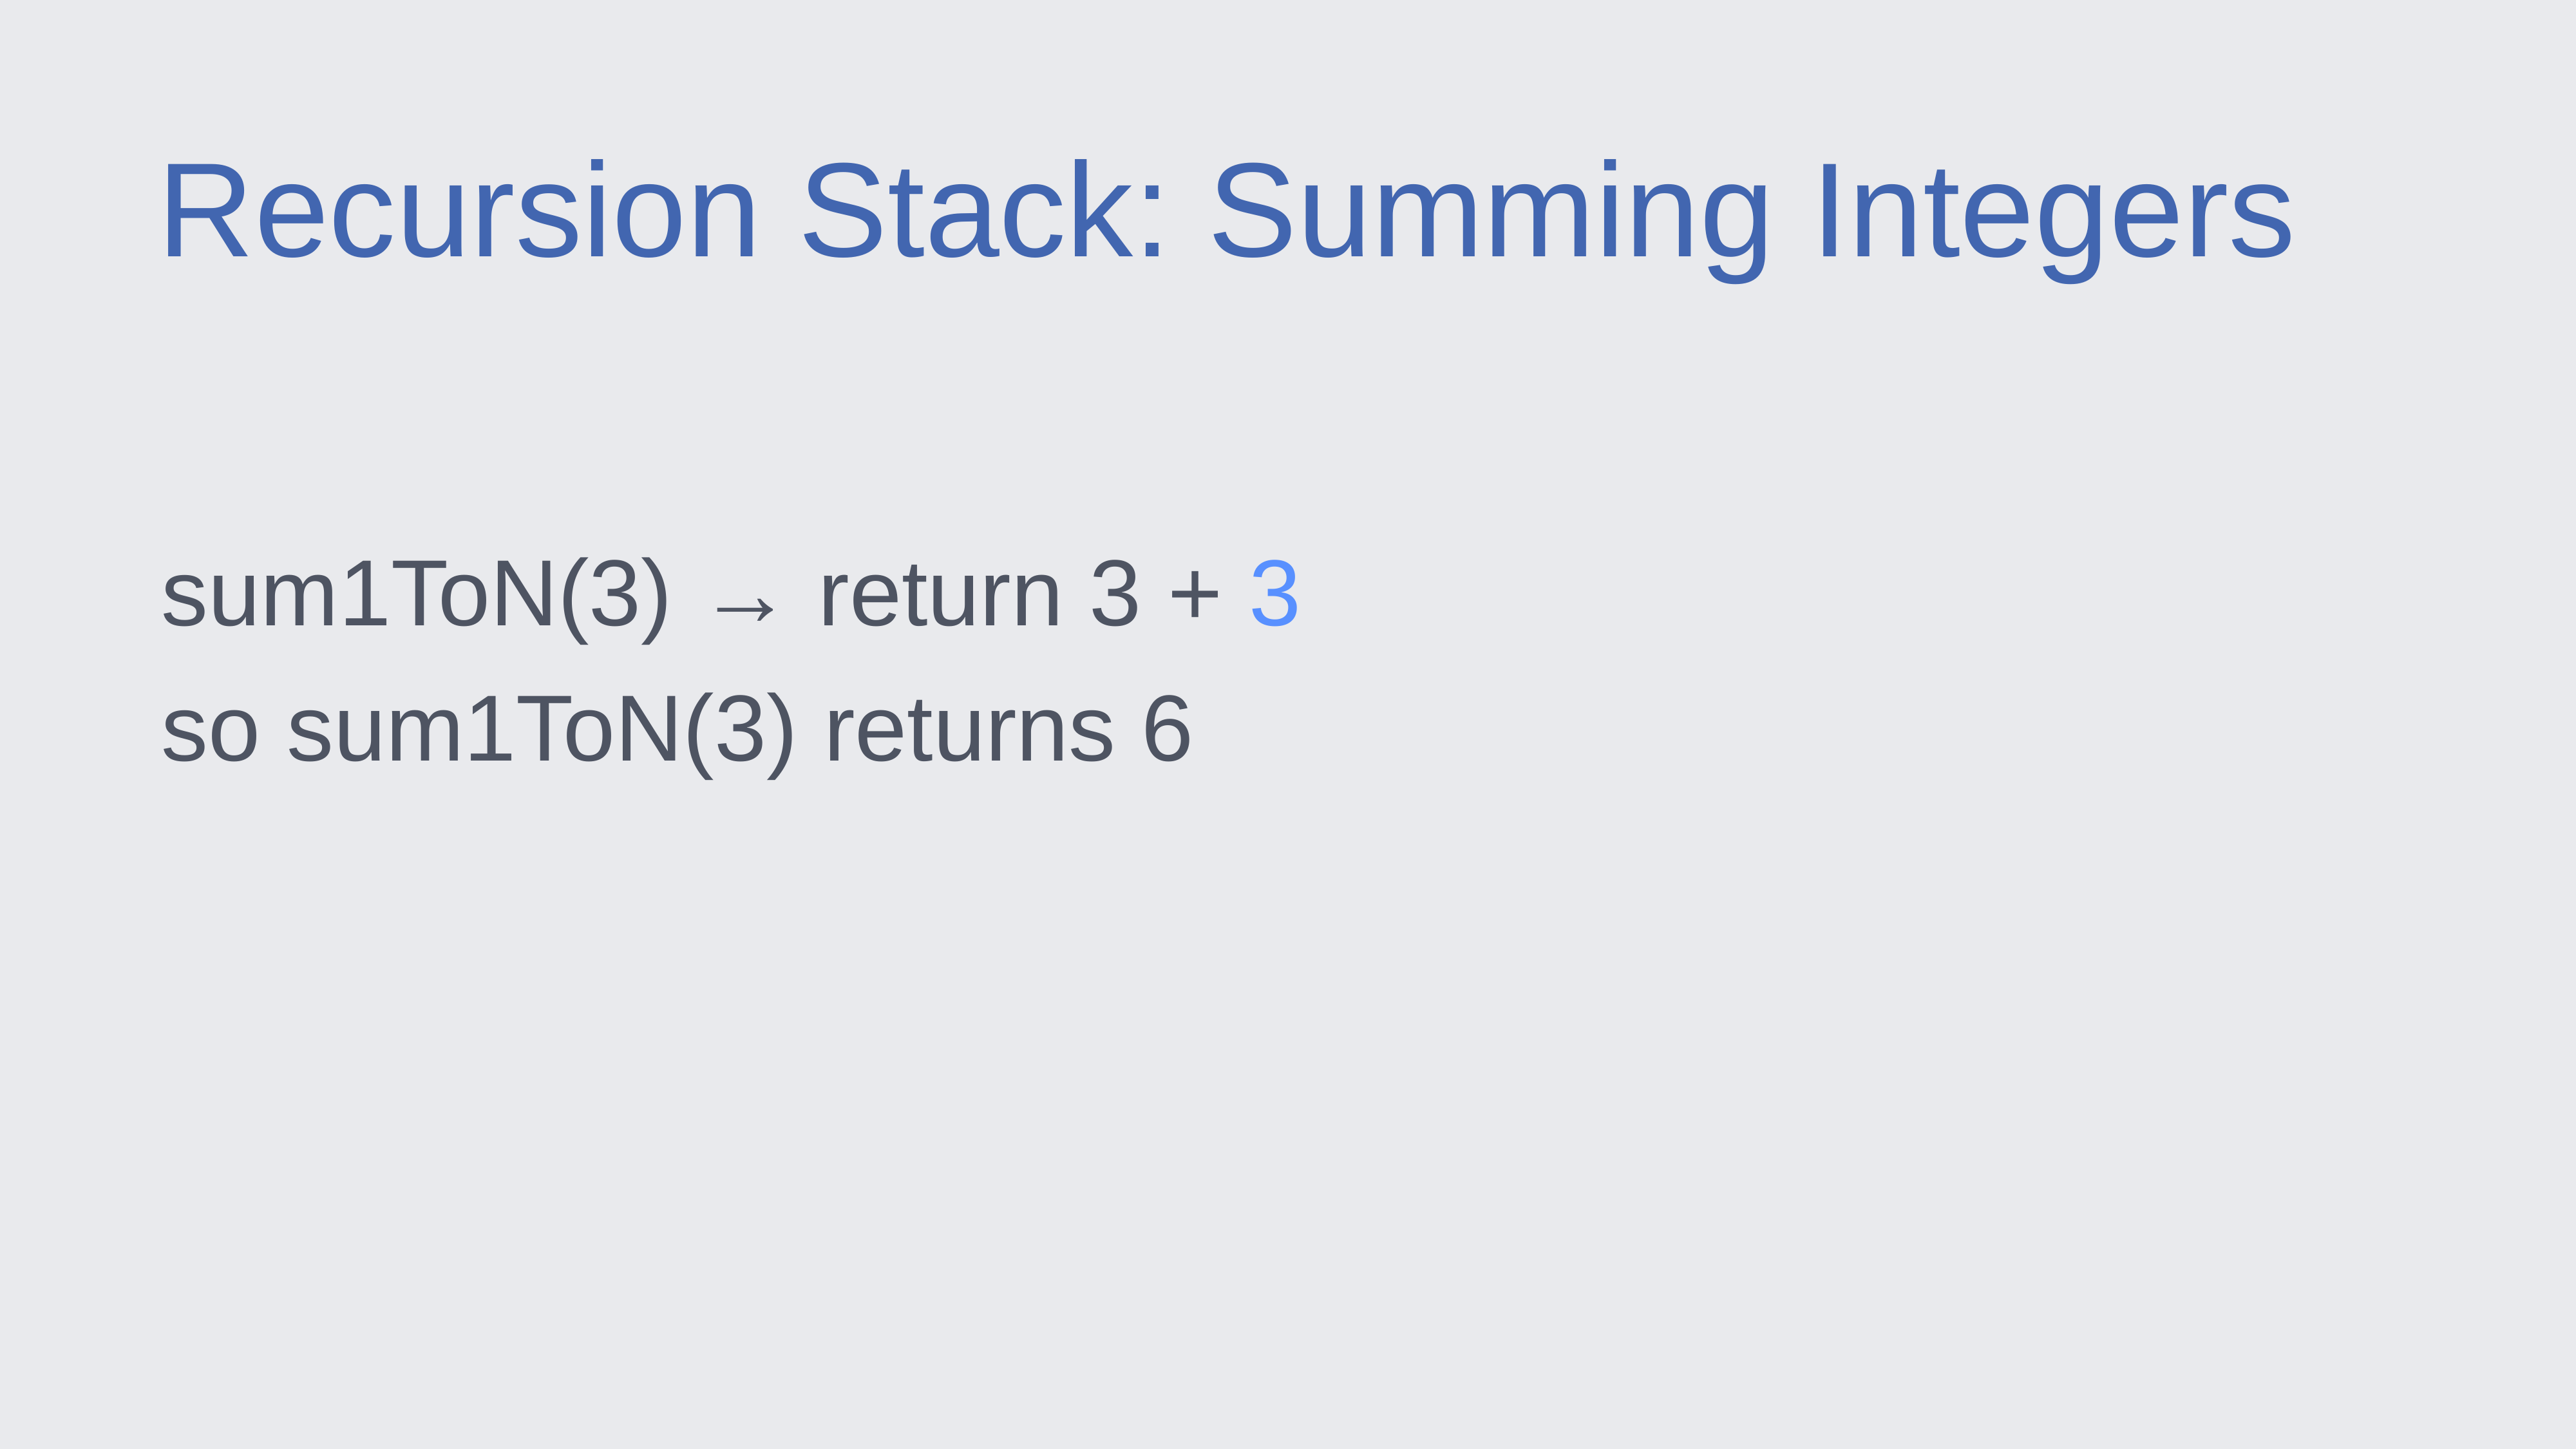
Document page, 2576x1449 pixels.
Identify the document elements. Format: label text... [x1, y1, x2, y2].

list Recursion Stack: Summing Integers [157, 153, 2412, 289]
list sum1ToN(3) → return 3 + 3 so sum1ToN(3) returns 6 [161, 509, 2416, 1084]
